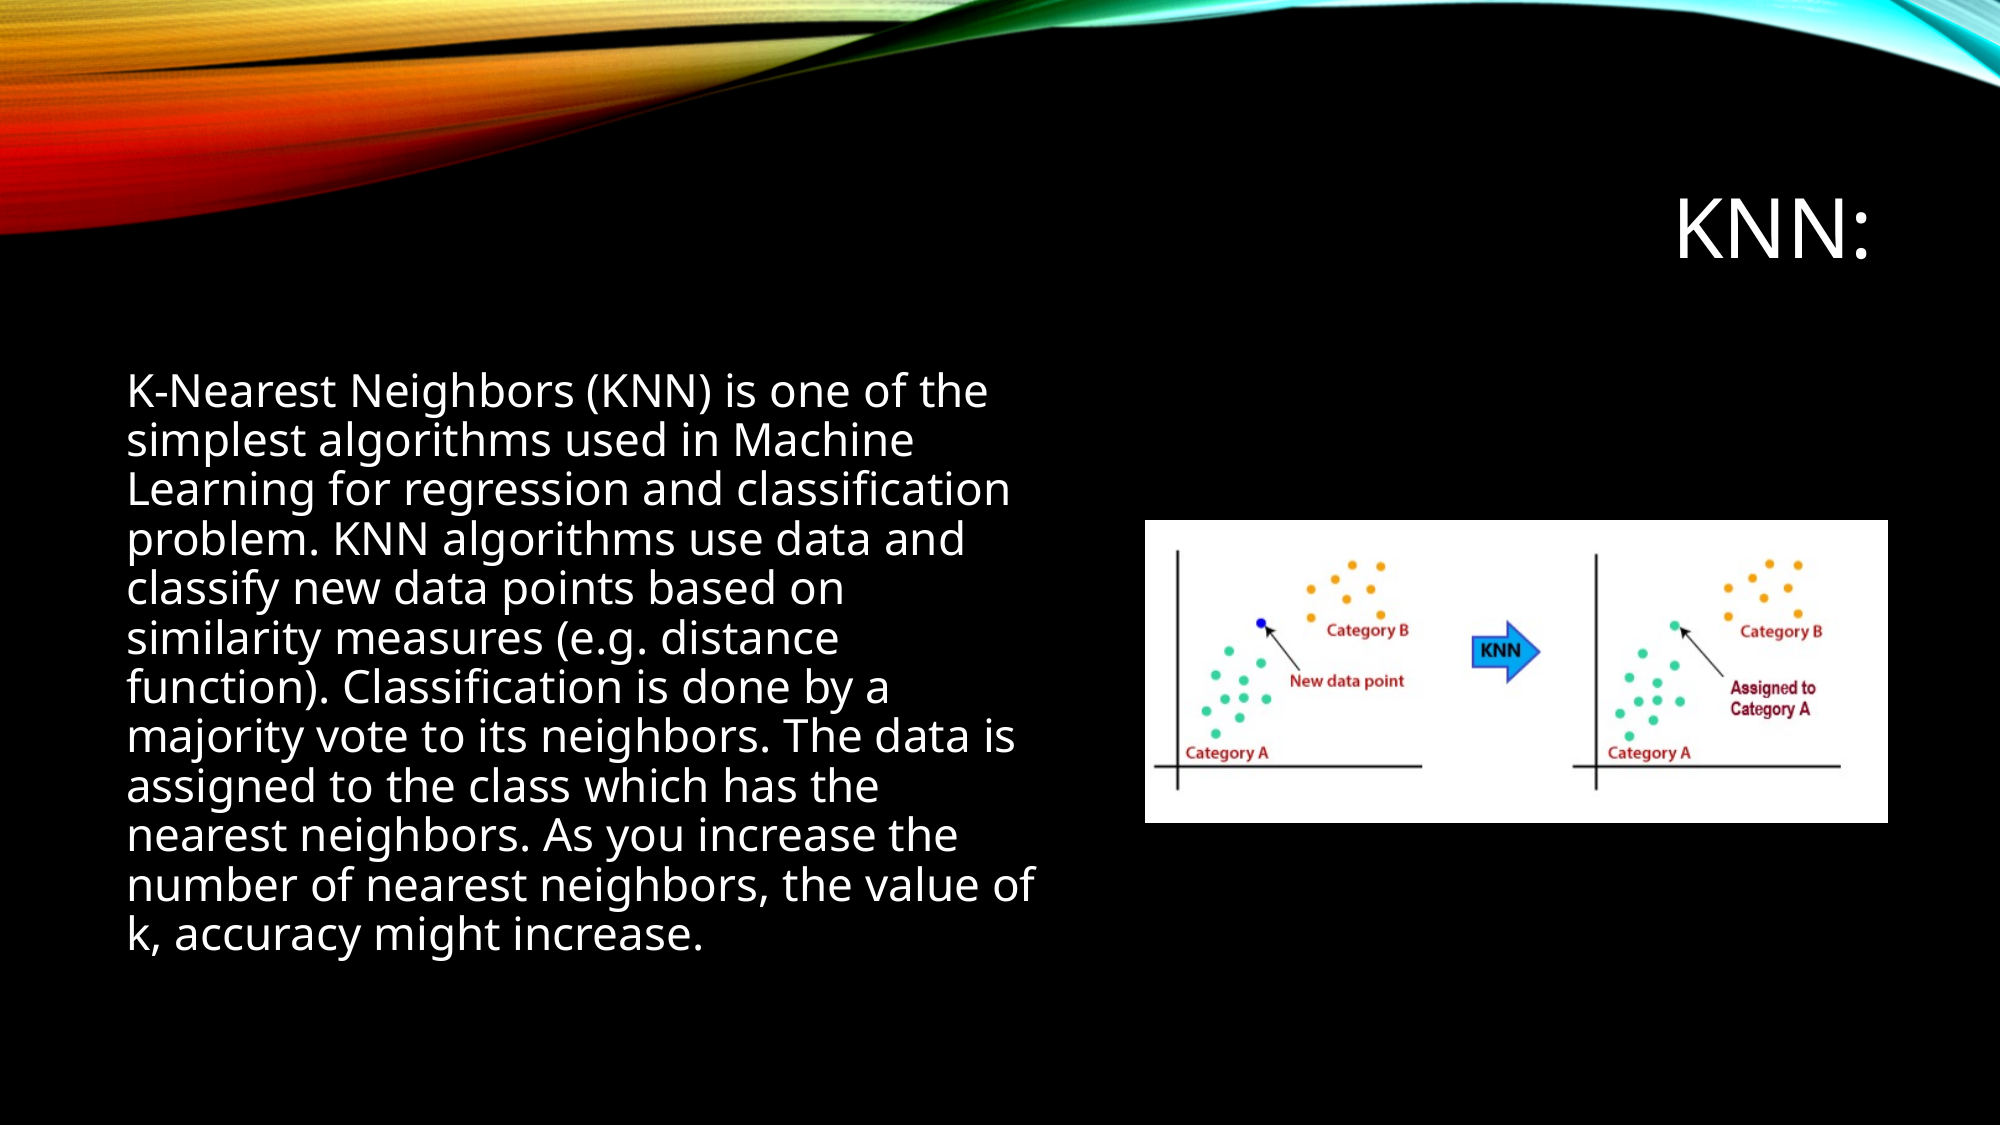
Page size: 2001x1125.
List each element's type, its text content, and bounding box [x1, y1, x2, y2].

title KNN: [474, 125, 1888, 338]
picture [1145, 519, 1888, 823]
picture [0, 0, 2000, 237]
list K-Nearest Neighbors (KNN) is one of the simplest algorithms used in Machine Learning for regression and classification problem. KNN algorithms use data and classify new data points based on similarity measures (e.g. distance function). Classification is done by a majority vote to its neighbors. The data is assigned to the class which has the nearest neighbors. As you increase the number of nearest neighbors, the value of k, accuracy might increase. [111, 360, 1066, 1021]
